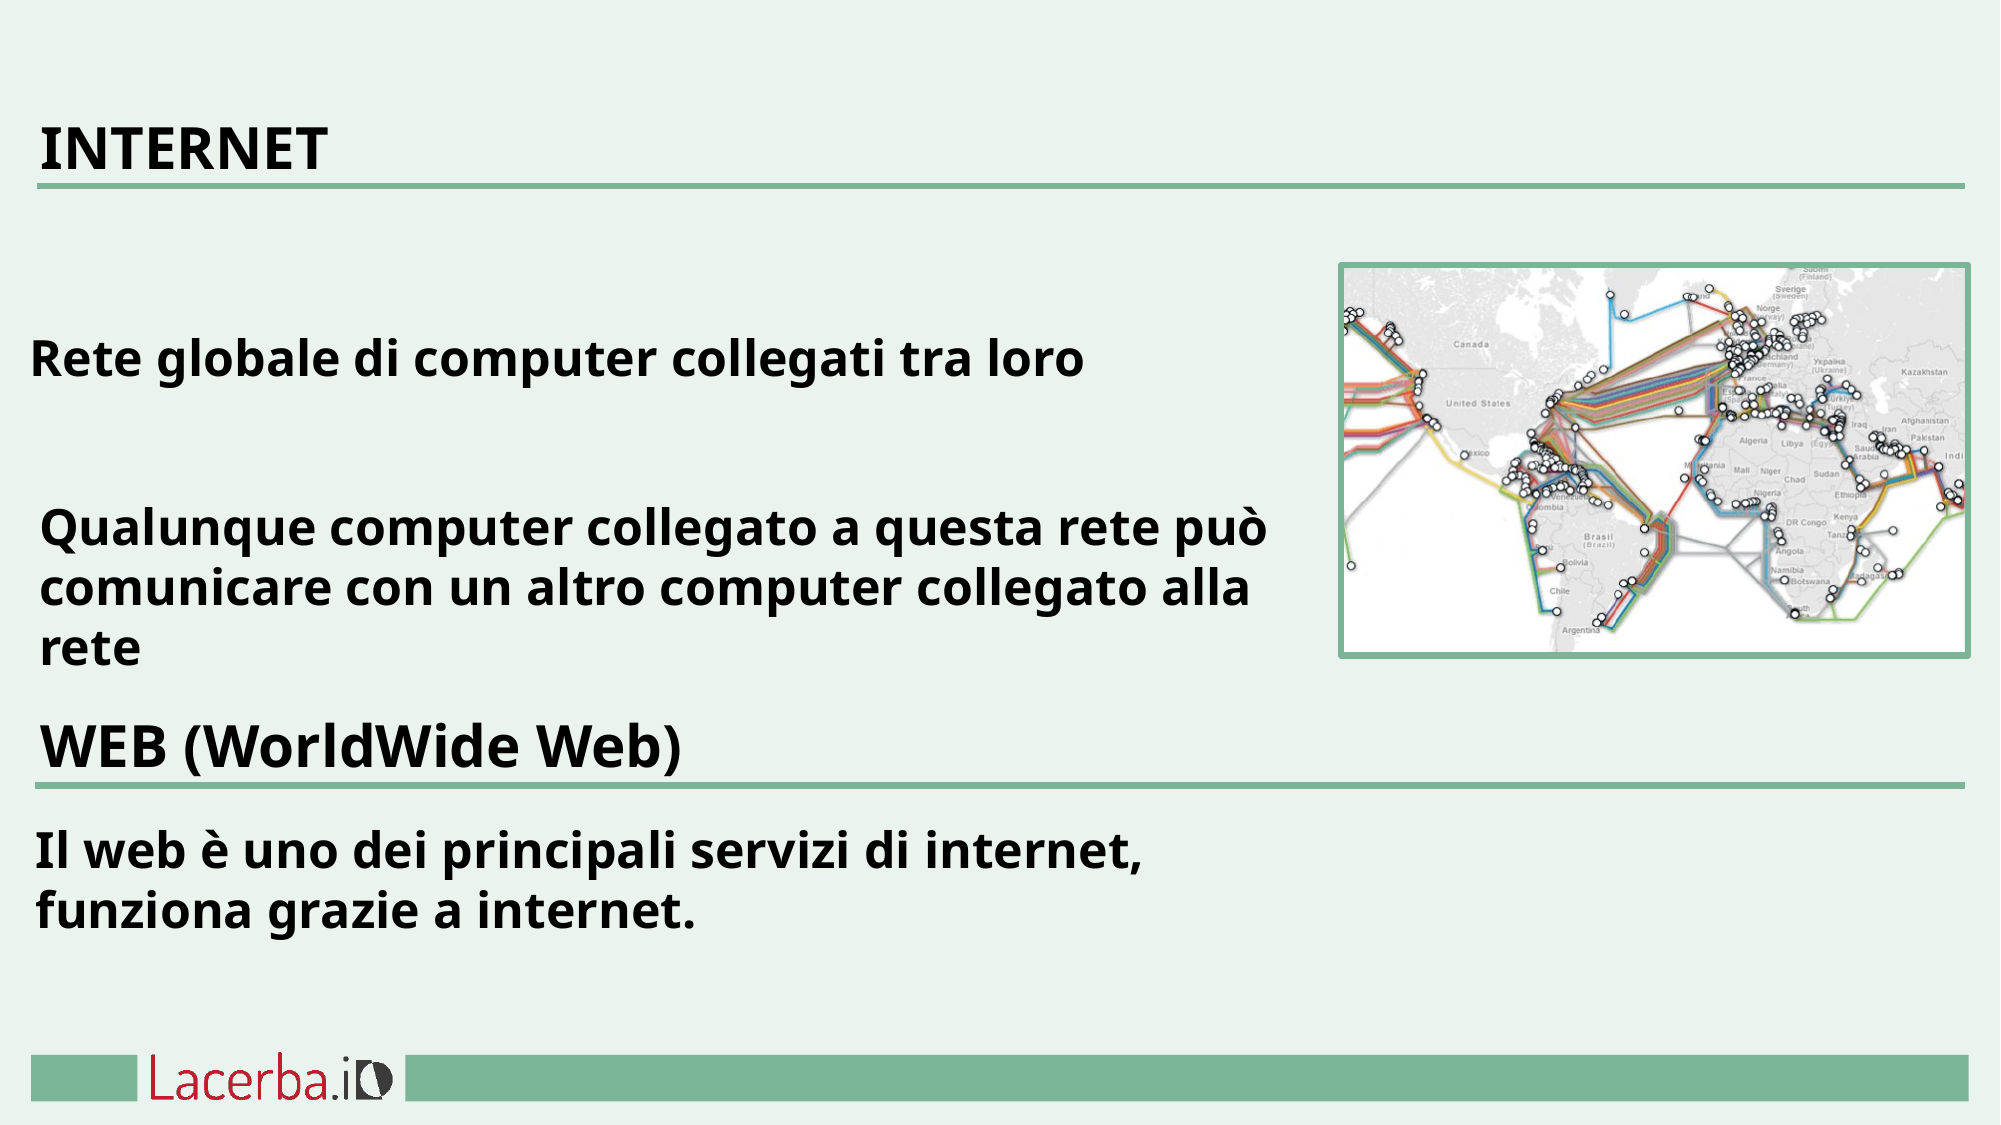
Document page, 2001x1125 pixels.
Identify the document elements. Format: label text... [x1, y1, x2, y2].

text_box WEB (WorldWide Web) [25, 701, 1094, 787]
text_box Il web è uno dei principali servizi di internet, funziona grazie a internet. [13, 803, 1302, 954]
text_box INTERNET [25, 104, 1094, 234]
picture [137, 1052, 406, 1100]
text_box Rete globale di computer collegati tra loro [10, 314, 1306, 398]
picture [1343, 268, 1965, 653]
text_box Qualunque computer collegato a questa rete può comunicare con un altro computer collegato alla rete [13, 477, 1308, 694]
